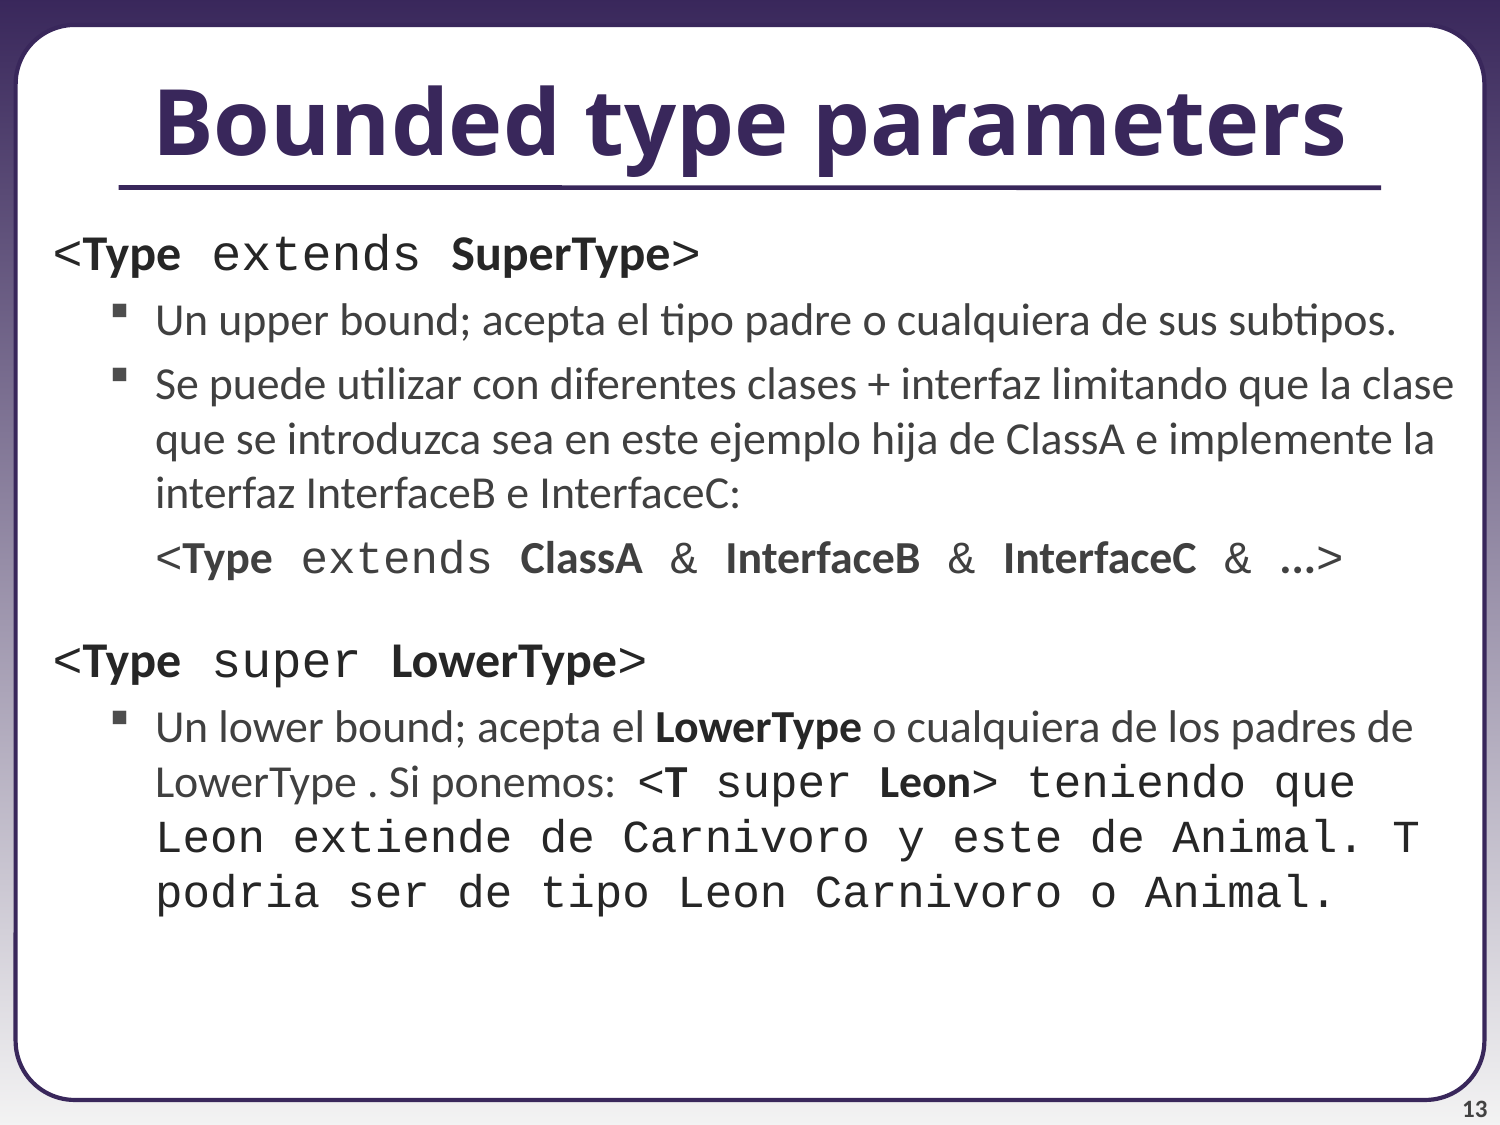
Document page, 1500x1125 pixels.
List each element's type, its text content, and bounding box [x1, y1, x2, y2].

list <Type extends SuperType> Un upper bound; acepta el tipo padre o cualquiera de sus subtipos. Se puede utilizar con diferentes clases + interfaz limitando que la clase que se introduzca sea en este ejemplo hija de ClassA e implemente la interfaz InterfaceB e InterfaceC: <Type extends ClassA & InterfaceB & InterfaceC & ...> <Type super LowerType> Un lower bound; acepta el LowerType o cualquiera de los padres de LowerType . Si ponemos: <T super Leon> teniendo que Leon extiende de Carnivoro y este de Animal. T podria ser de tipo Leon Carnivoro o Animal. [0, 212, 1500, 1125]
title Bounded type parameters [0, 24, 1500, 212]
